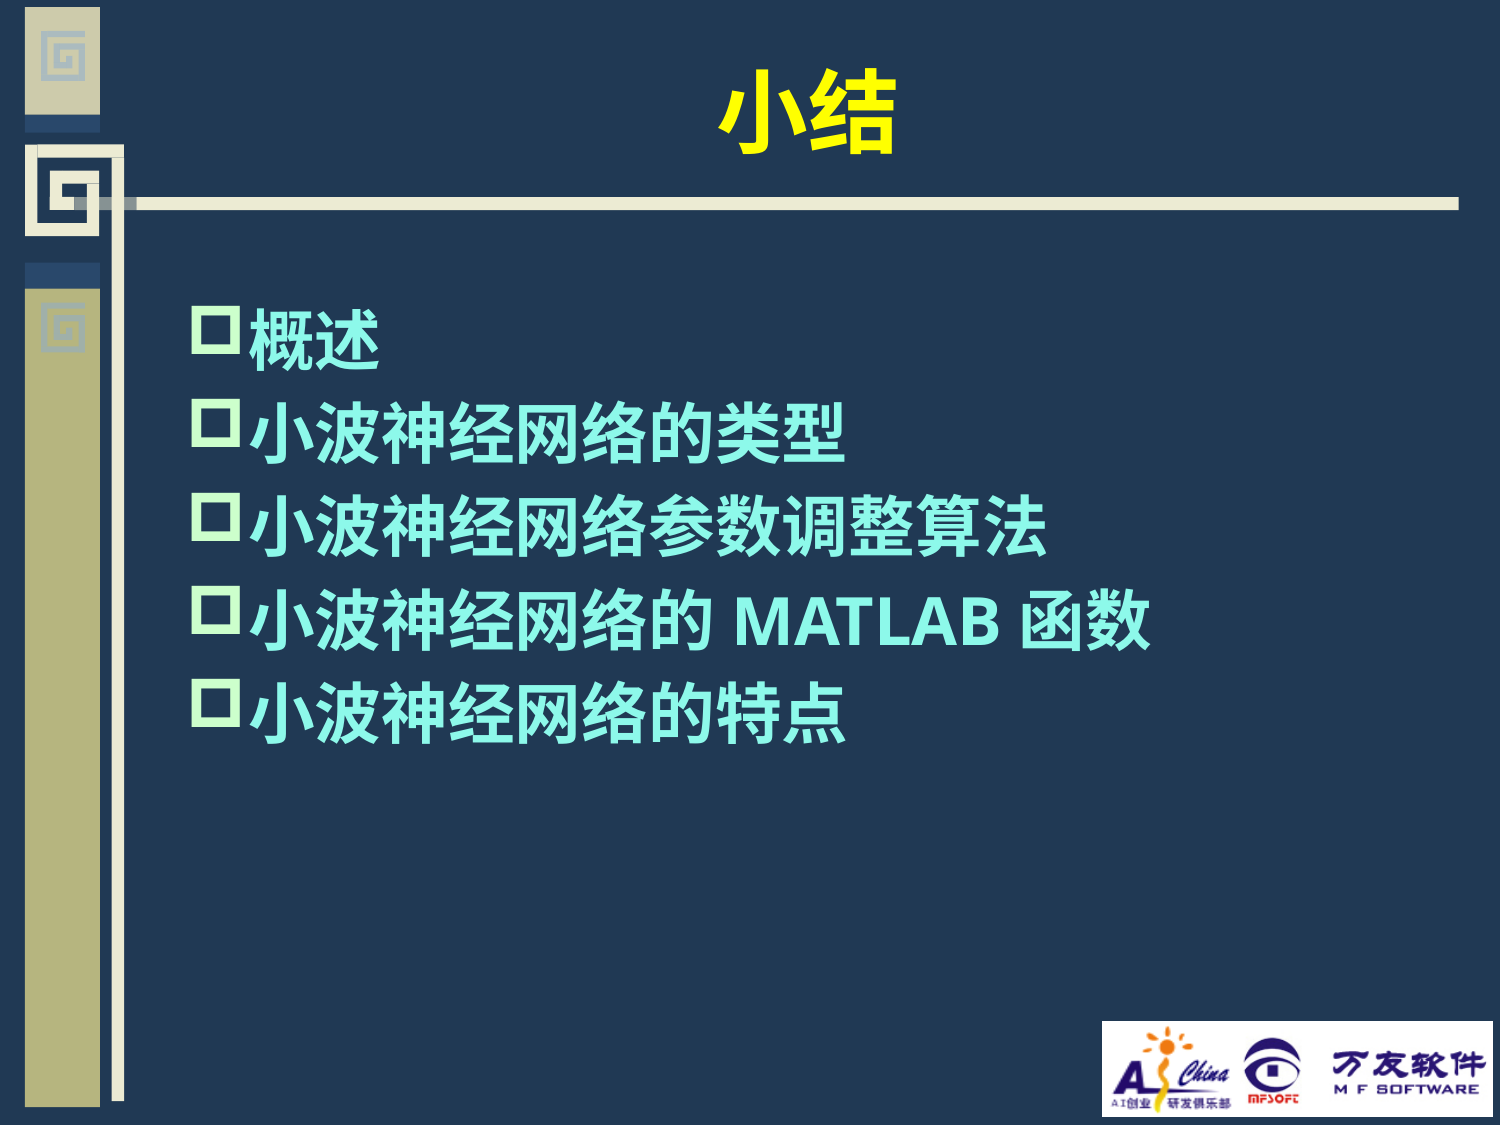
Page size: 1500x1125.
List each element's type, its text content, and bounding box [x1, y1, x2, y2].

title 小结 [170, 30, 1447, 173]
picture [1102, 1021, 1493, 1117]
list 概述 小波神经网络的类型 小波神经网络参数调整算法 小波神经网络的MATLAB函数 小波神经网络的特点 [170, 290, 1447, 967]
